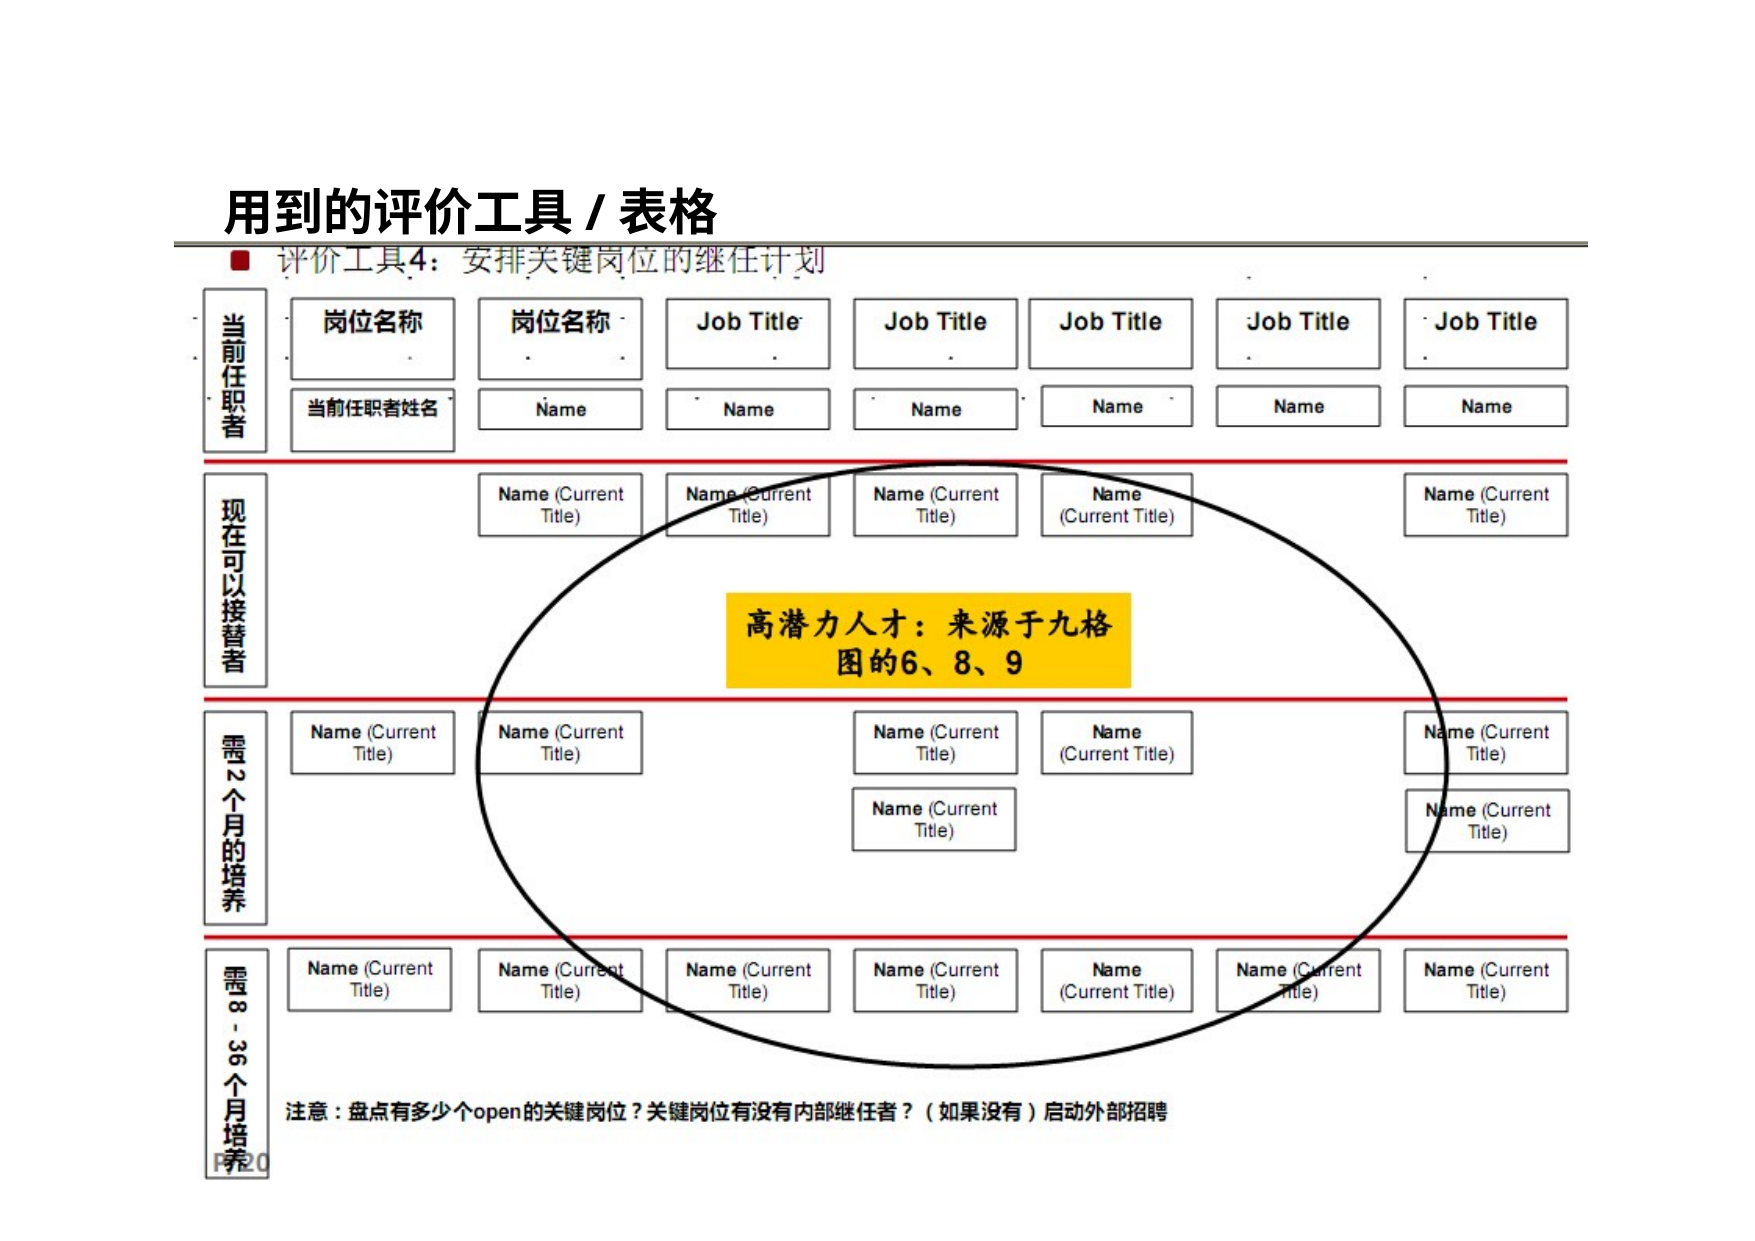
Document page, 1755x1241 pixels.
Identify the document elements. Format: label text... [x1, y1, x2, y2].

title 用到的评价工具/表格 [140, 180, 1615, 388]
text_box 35 [173, 241, 1589, 1190]
text_box [173, 241, 1588, 1183]
